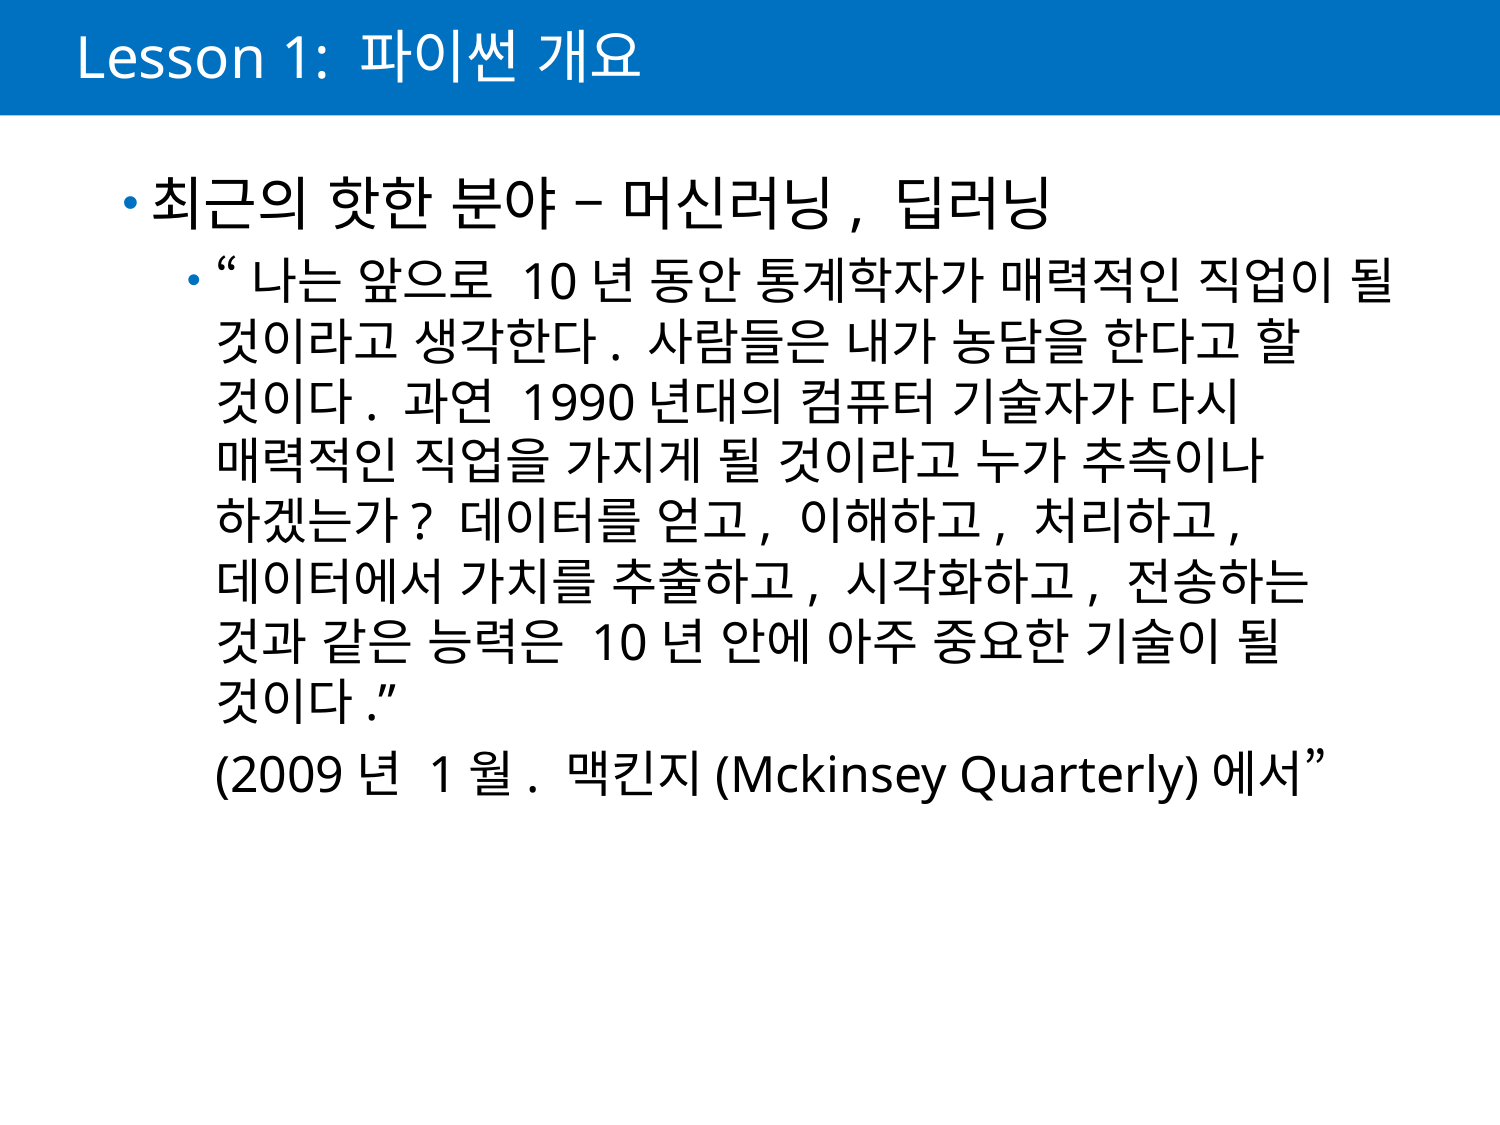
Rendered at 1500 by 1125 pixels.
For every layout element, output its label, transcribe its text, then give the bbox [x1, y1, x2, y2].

list 최근의 핫한 분야 – 머신러닝, 딥러닝 “나는 앞으로 10년 동안 통계학자가 매력적인 직업이 될 것이라고 생각한다. 사람들은 내가 농담을 한다고 할 것이다. 과연 1990년대의 컴퓨터 기술자가 다시 매력적인 직업을 가지게 될 것이라고 누가 추측이나 하겠는가? 데이터를 얻고, 이해하고, 처리하고, 데이터에서 가치를 추출하고, 시각화하고, 전송하는 것과 같은 능력은 10년 안에 아주 중요한 기술이 될 것이다.” (2009년 1월. 맥킨지(Mckinsey Quarterly)에서” [74, 167, 1408, 1013]
title Lesson 1: 파이썬 개요 [75, 0, 1351, 122]
